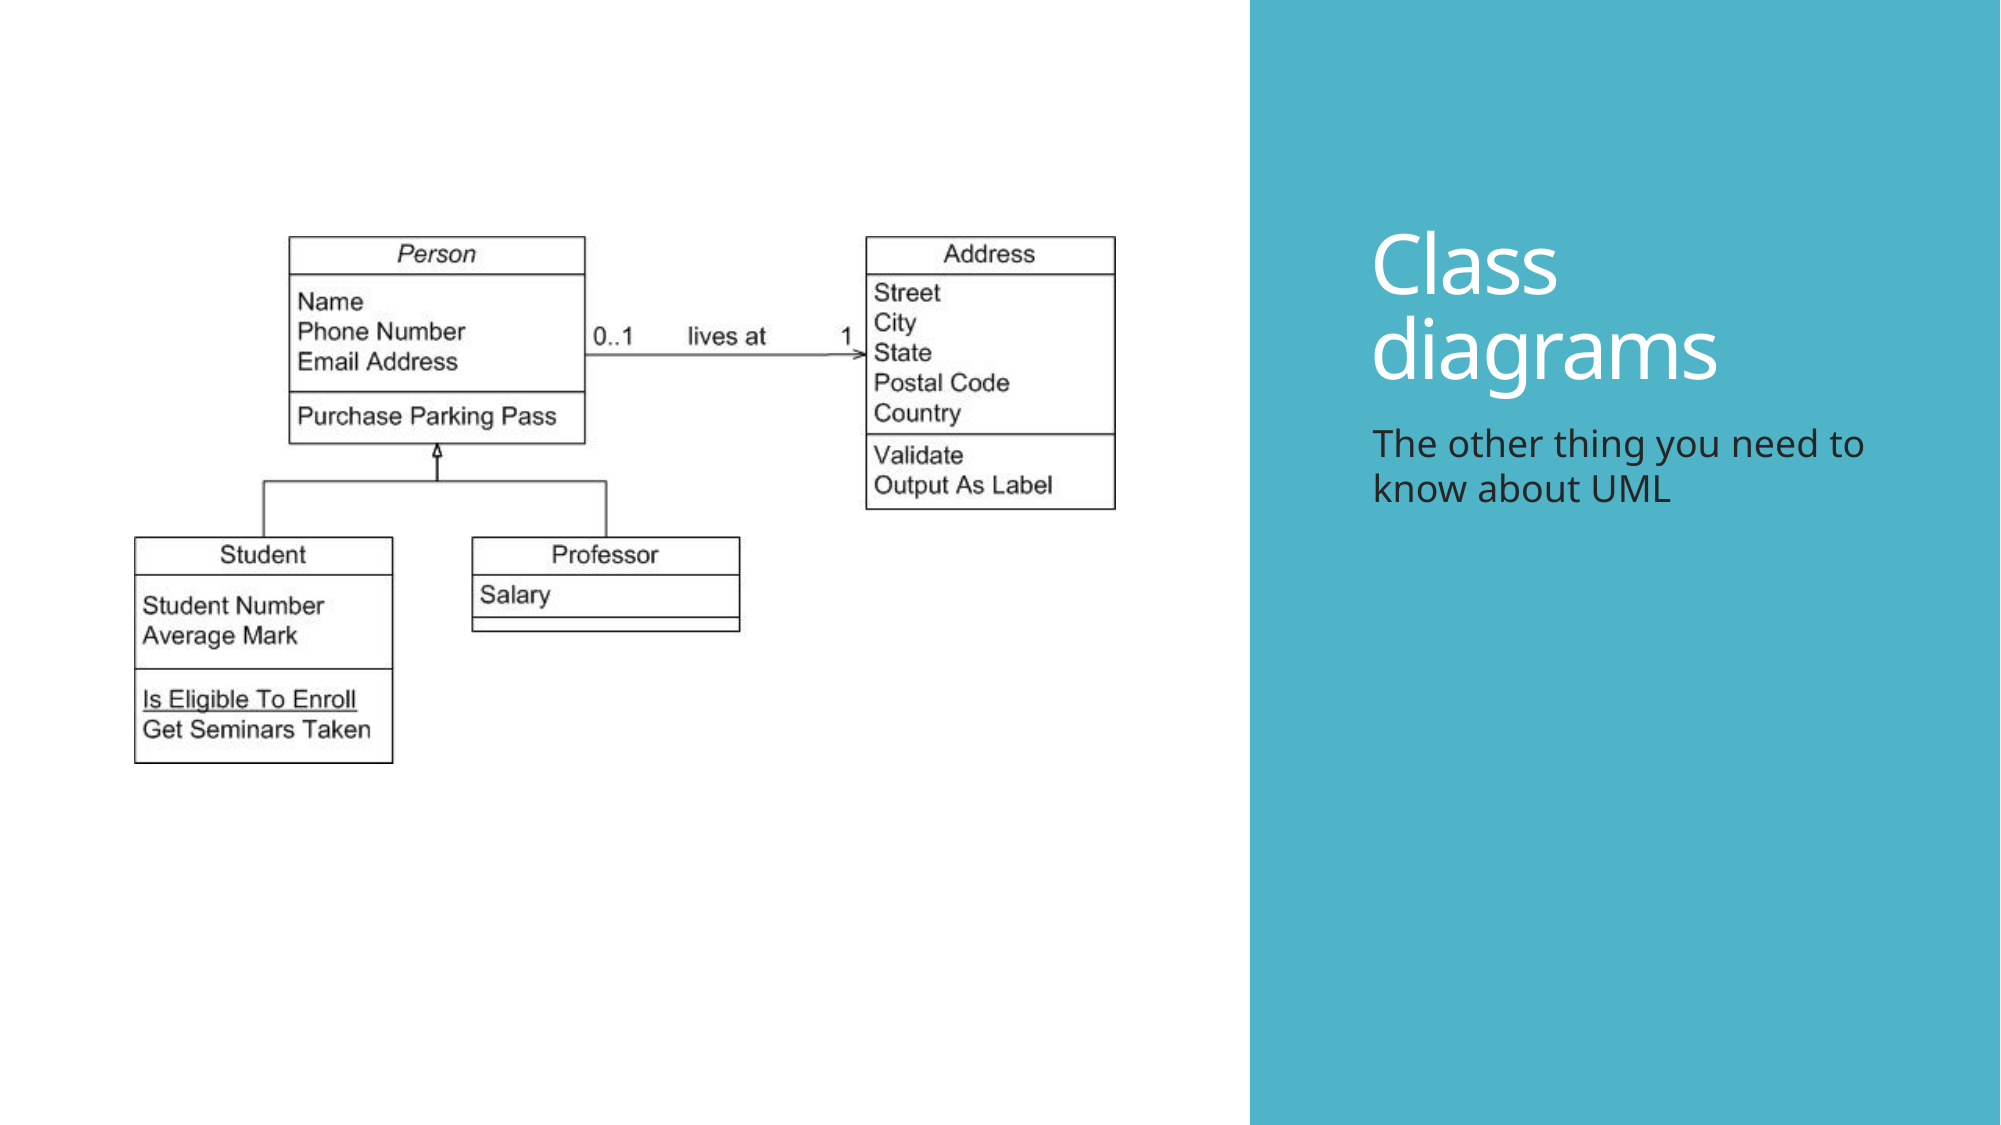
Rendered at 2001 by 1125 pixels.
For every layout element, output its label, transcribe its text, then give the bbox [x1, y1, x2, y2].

list The other thing you need to know about UML [1357, 412, 1916, 925]
title Class diagrams [1355, 88, 1911, 404]
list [134, 236, 1116, 764]
